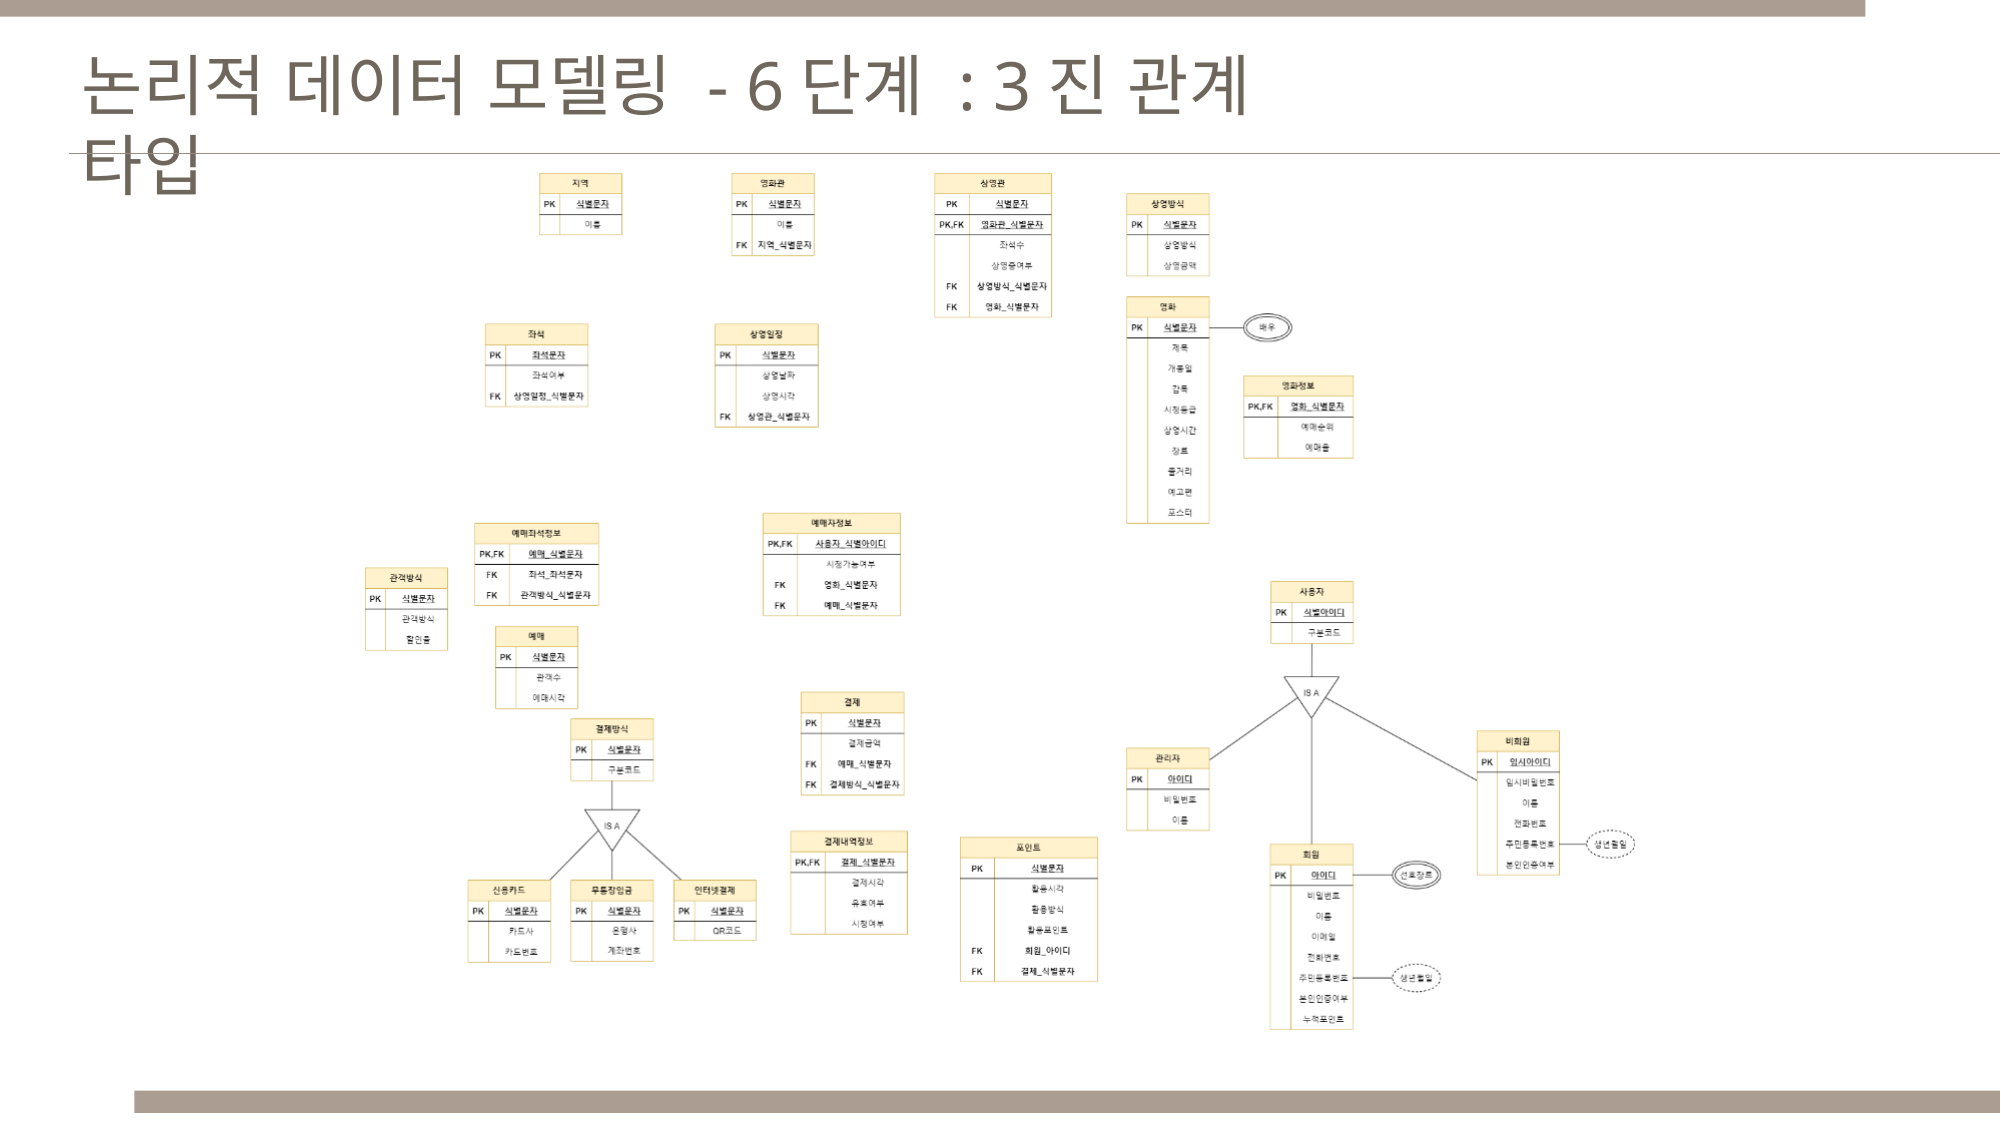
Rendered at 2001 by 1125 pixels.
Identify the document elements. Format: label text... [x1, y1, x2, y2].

text_box [0, 0, 1866, 18]
picture [358, 166, 1642, 1037]
text_box [133, 1090, 2000, 1114]
text_box 논리적 데이터 모델링 - 6단계 : 3진 관계 타입 [67, 36, 1271, 212]
